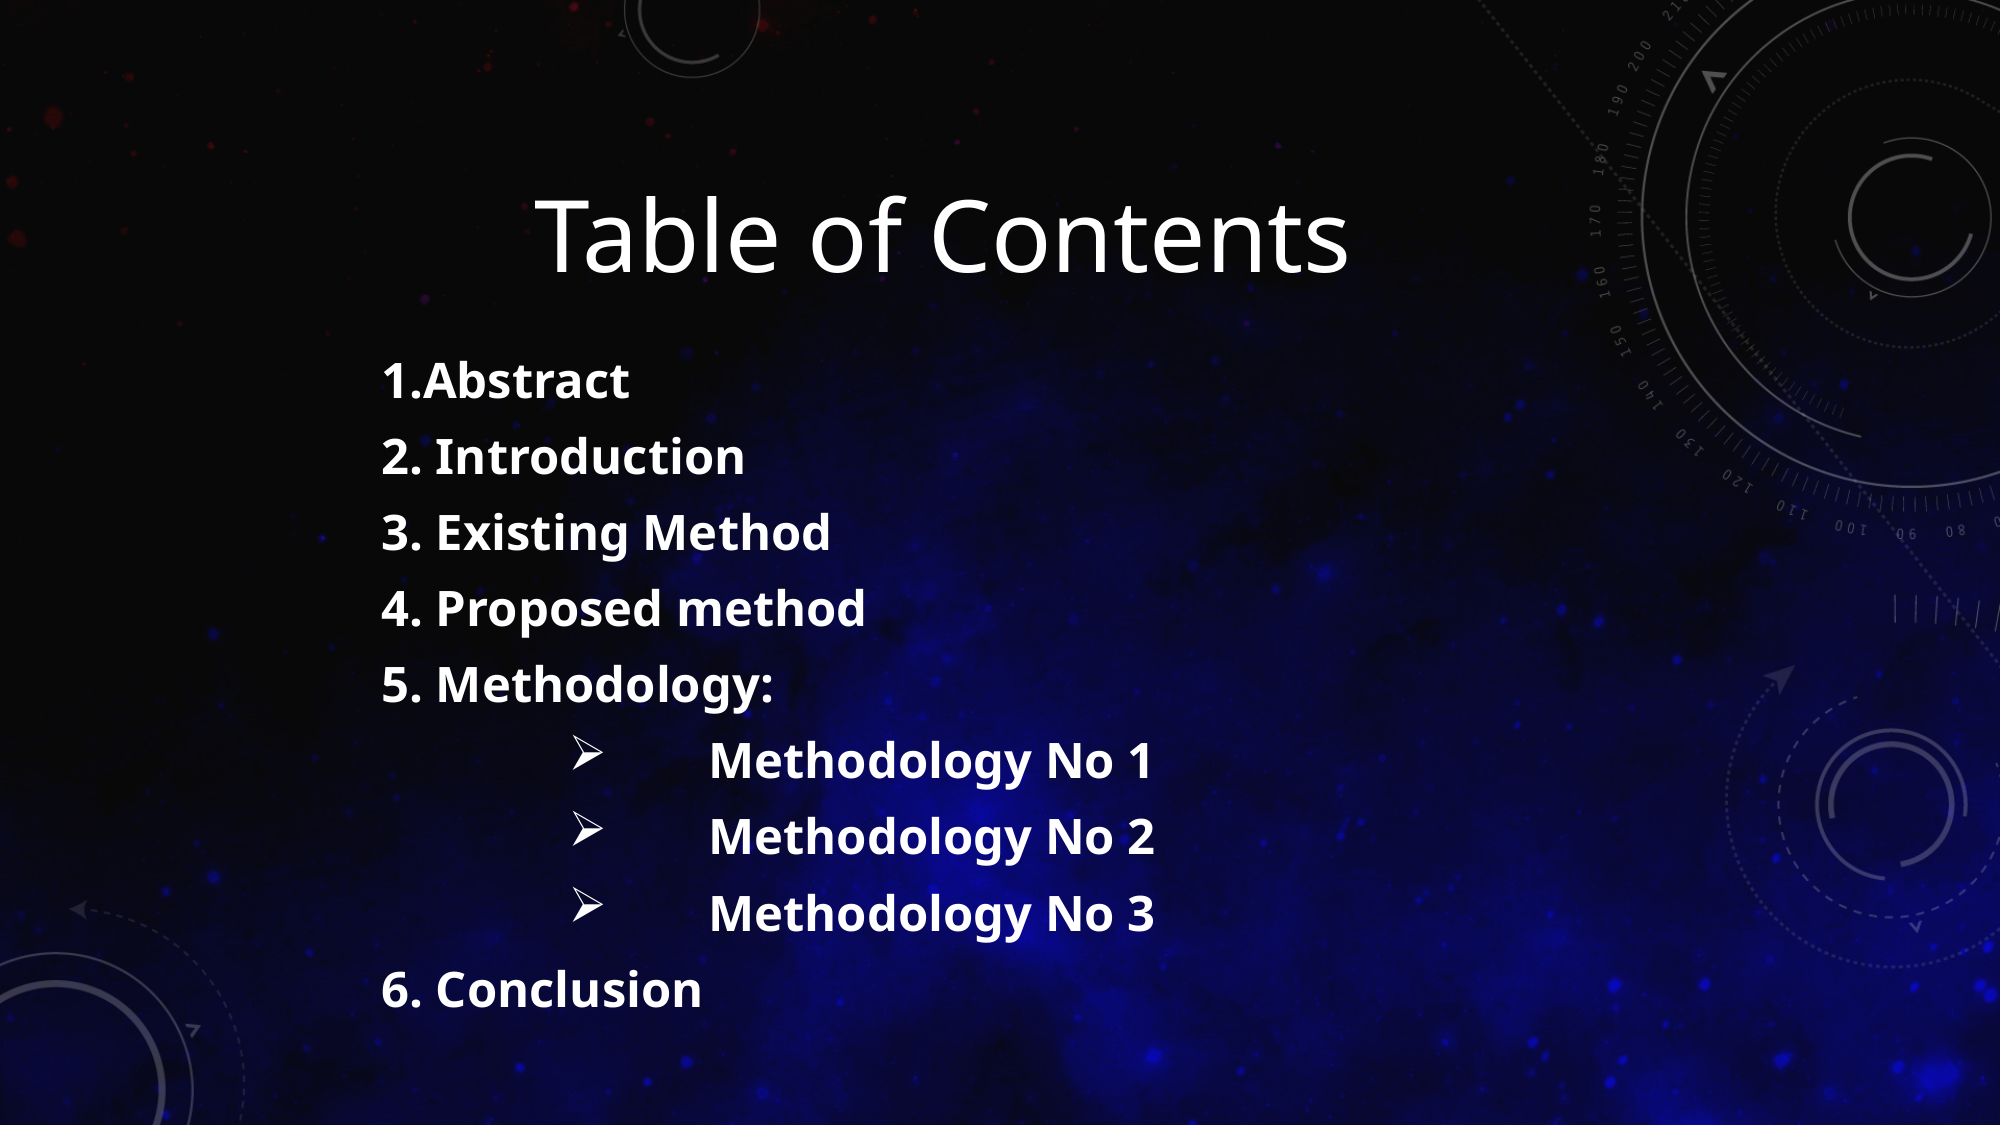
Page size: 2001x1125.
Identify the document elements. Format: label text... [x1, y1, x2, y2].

title Table of Contents [112, 99, 1775, 366]
picture [0, 0, 2000, 1125]
list 1.Abstract 2. Introduction 3. Existing Method 4. Proposed method 5. Methodology: Methodology No 1 Methodology No 2 Methodology No 3 6. Conclusion [298, 341, 1422, 1025]
